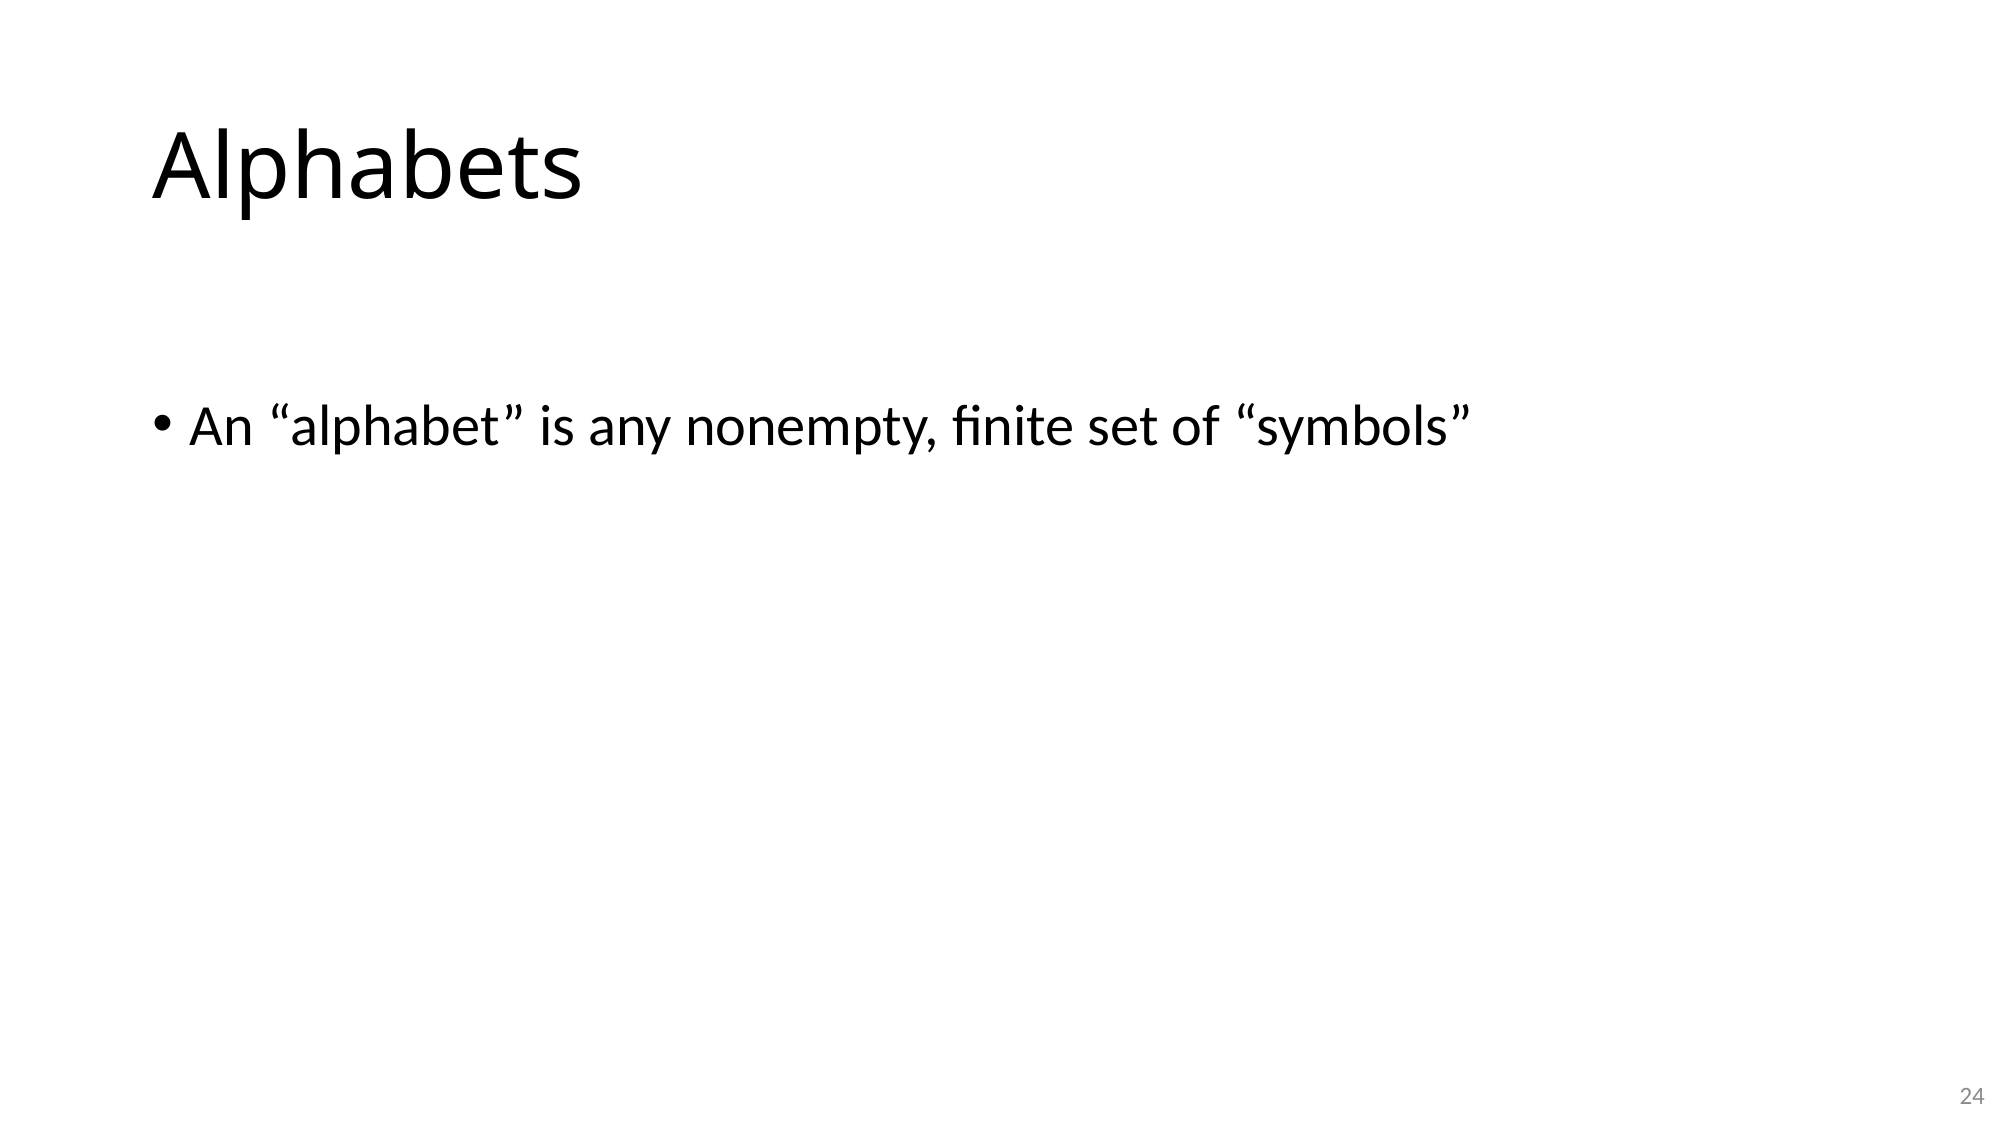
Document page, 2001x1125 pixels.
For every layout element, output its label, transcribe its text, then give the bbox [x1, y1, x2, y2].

slide_number 24 [1550, 1064, 2000, 1125]
title Alphabets [137, 59, 1863, 278]
